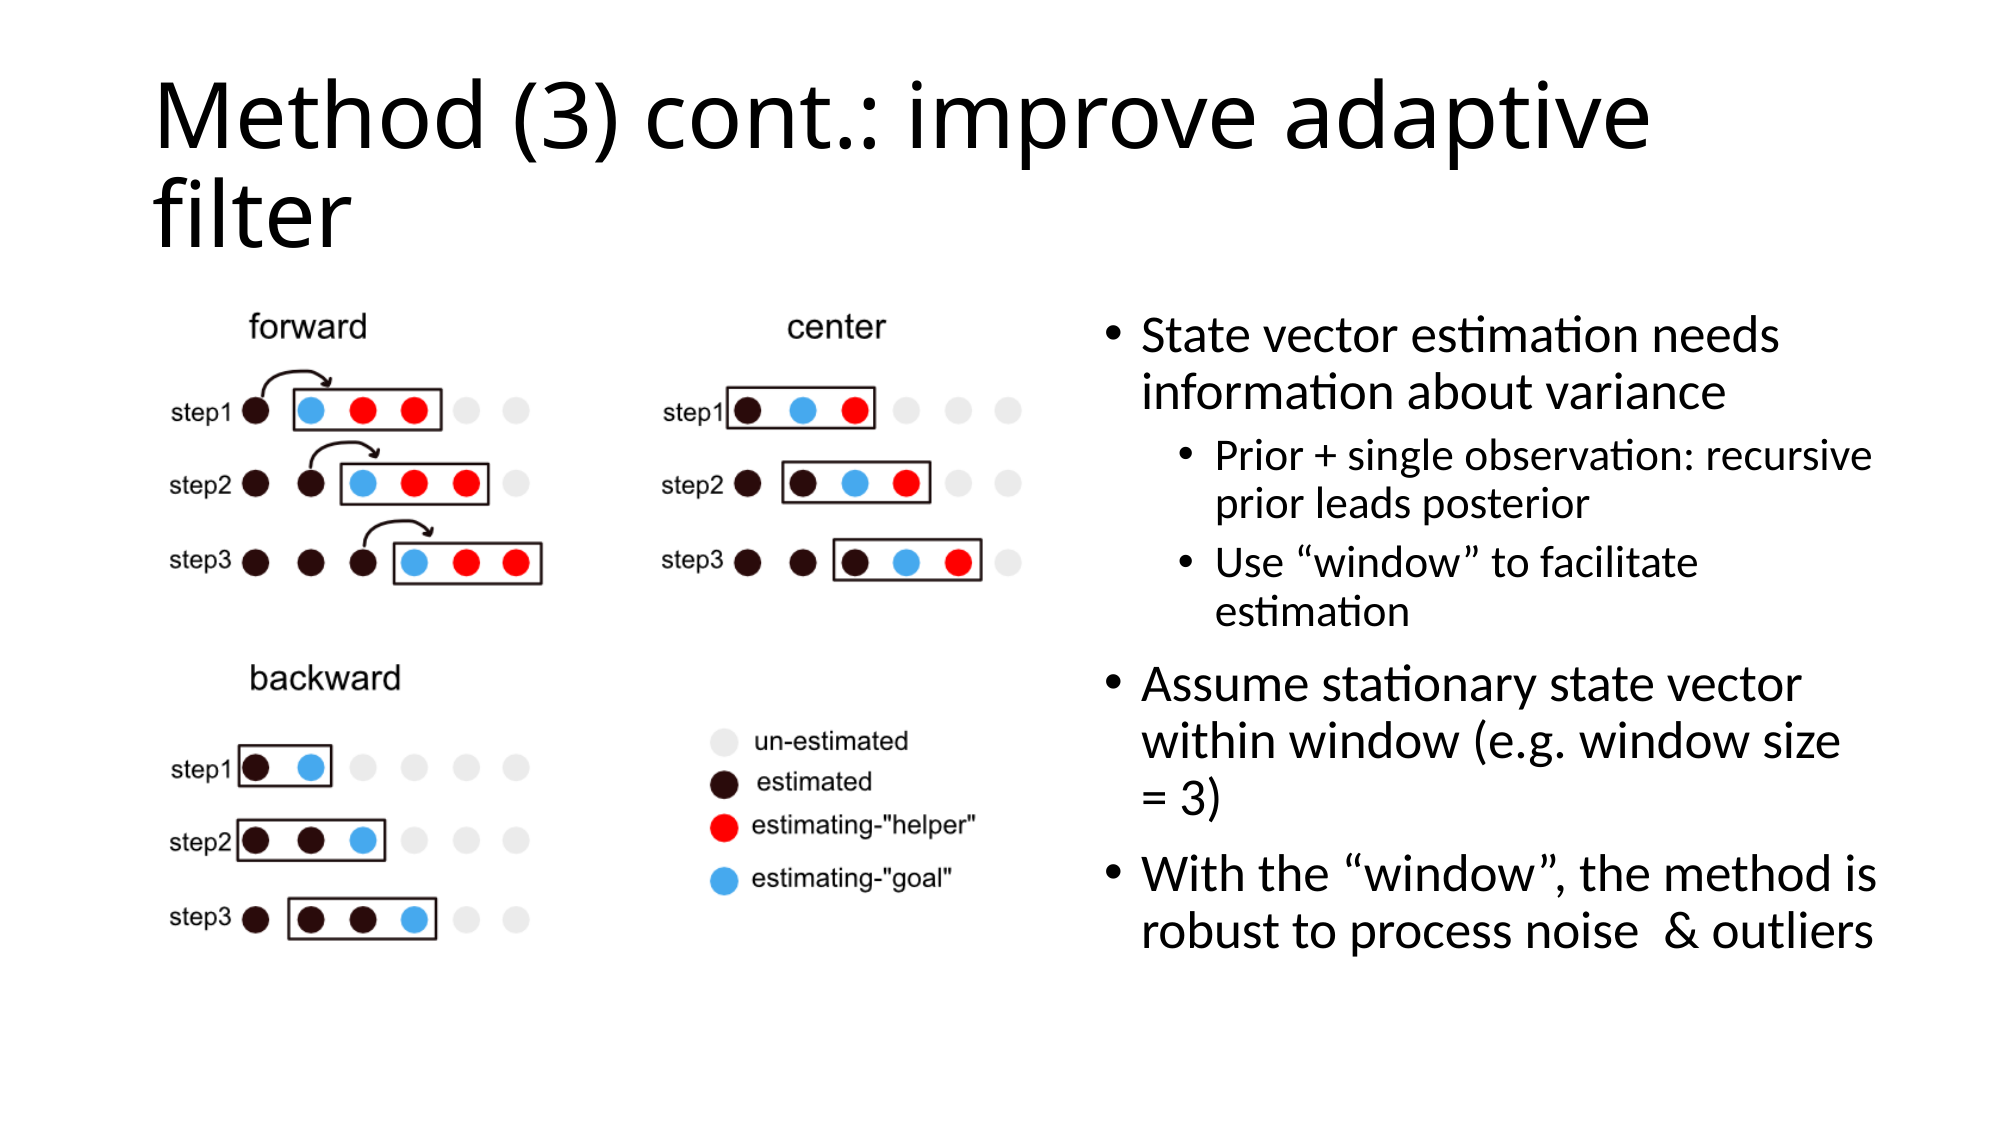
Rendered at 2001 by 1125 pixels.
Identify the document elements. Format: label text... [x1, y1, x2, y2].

picture [137, 277, 1090, 992]
title Method (3) cont.: improve adaptive filter [137, 59, 1863, 278]
